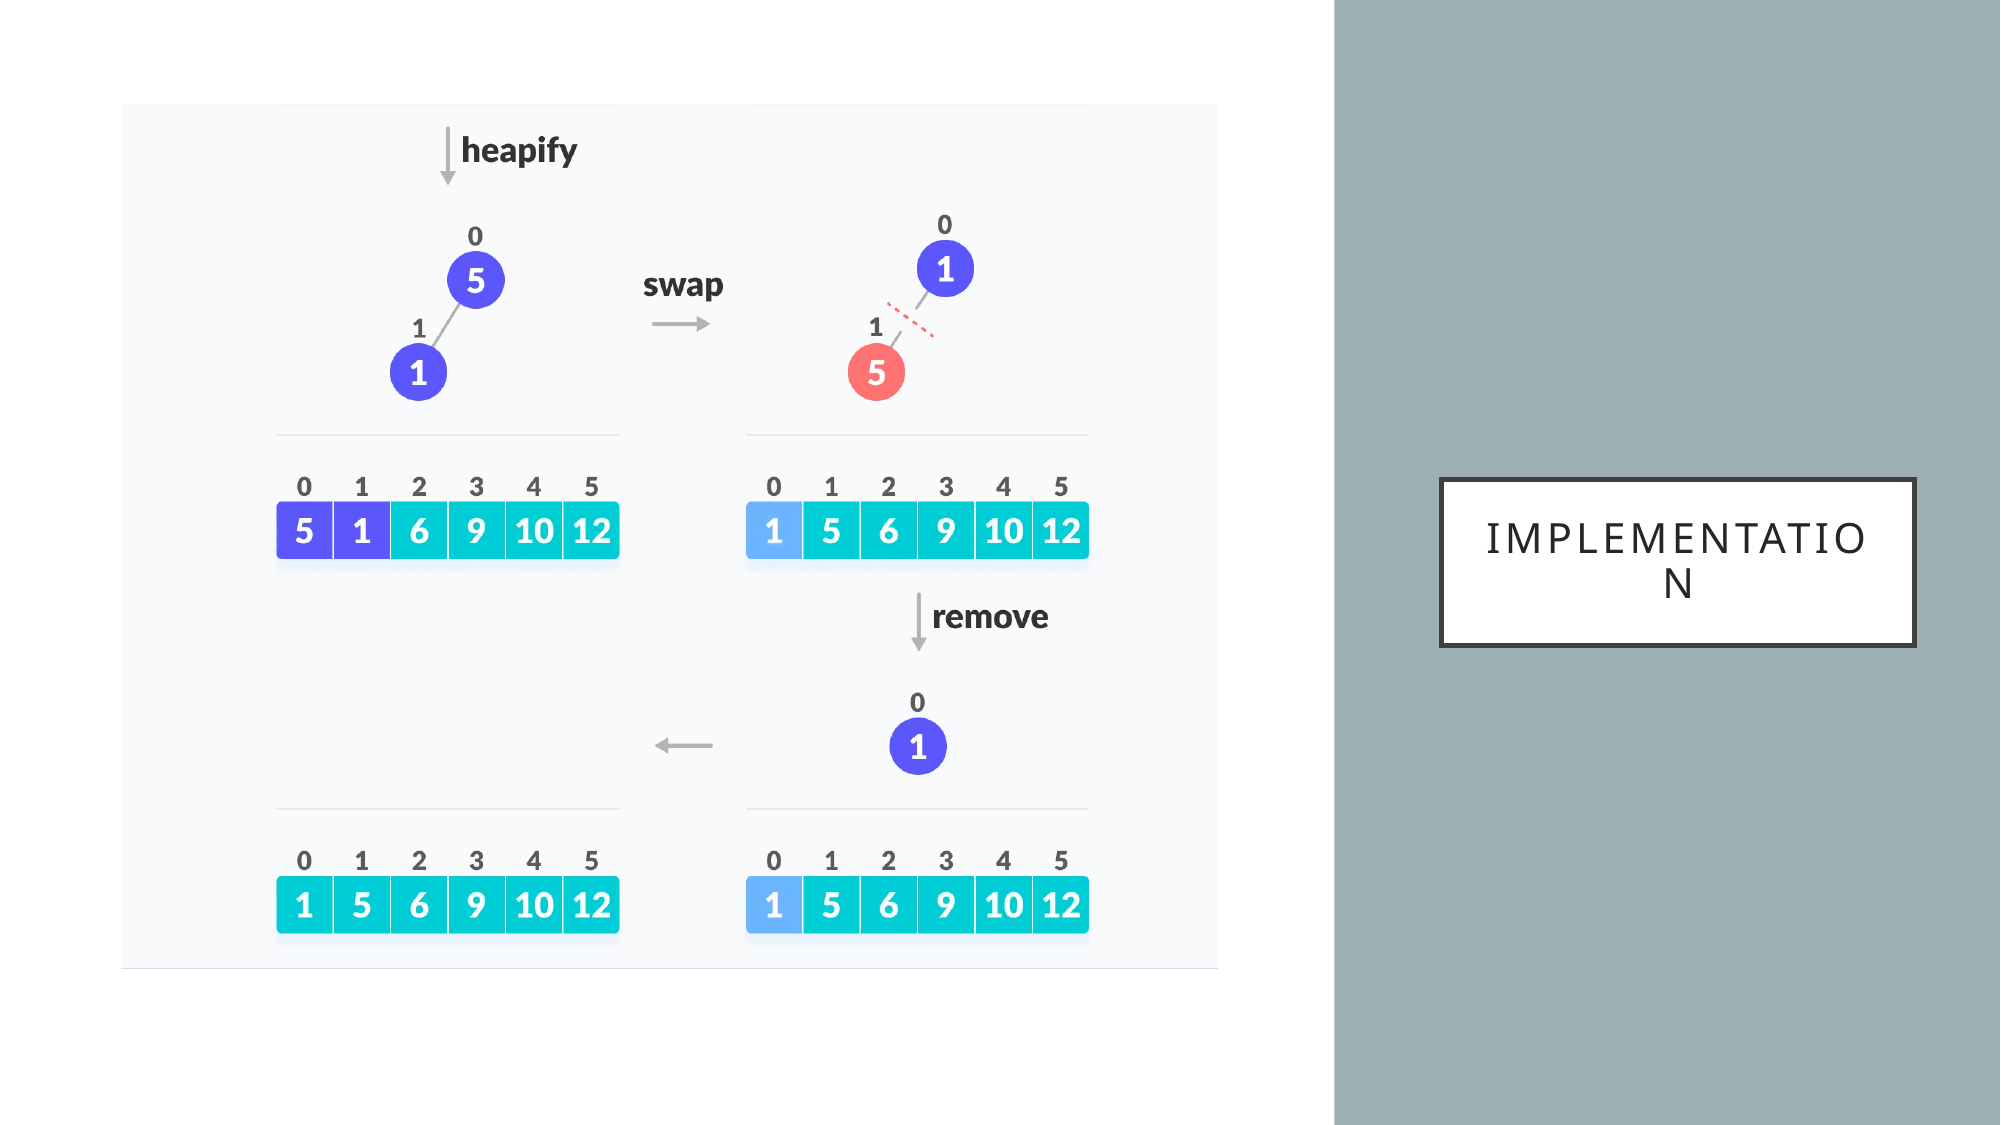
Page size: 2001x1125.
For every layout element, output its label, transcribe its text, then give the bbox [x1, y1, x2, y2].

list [121, 104, 1218, 969]
title implementation [1439, 477, 1917, 648]
text_box [0, 0, 1335, 1125]
